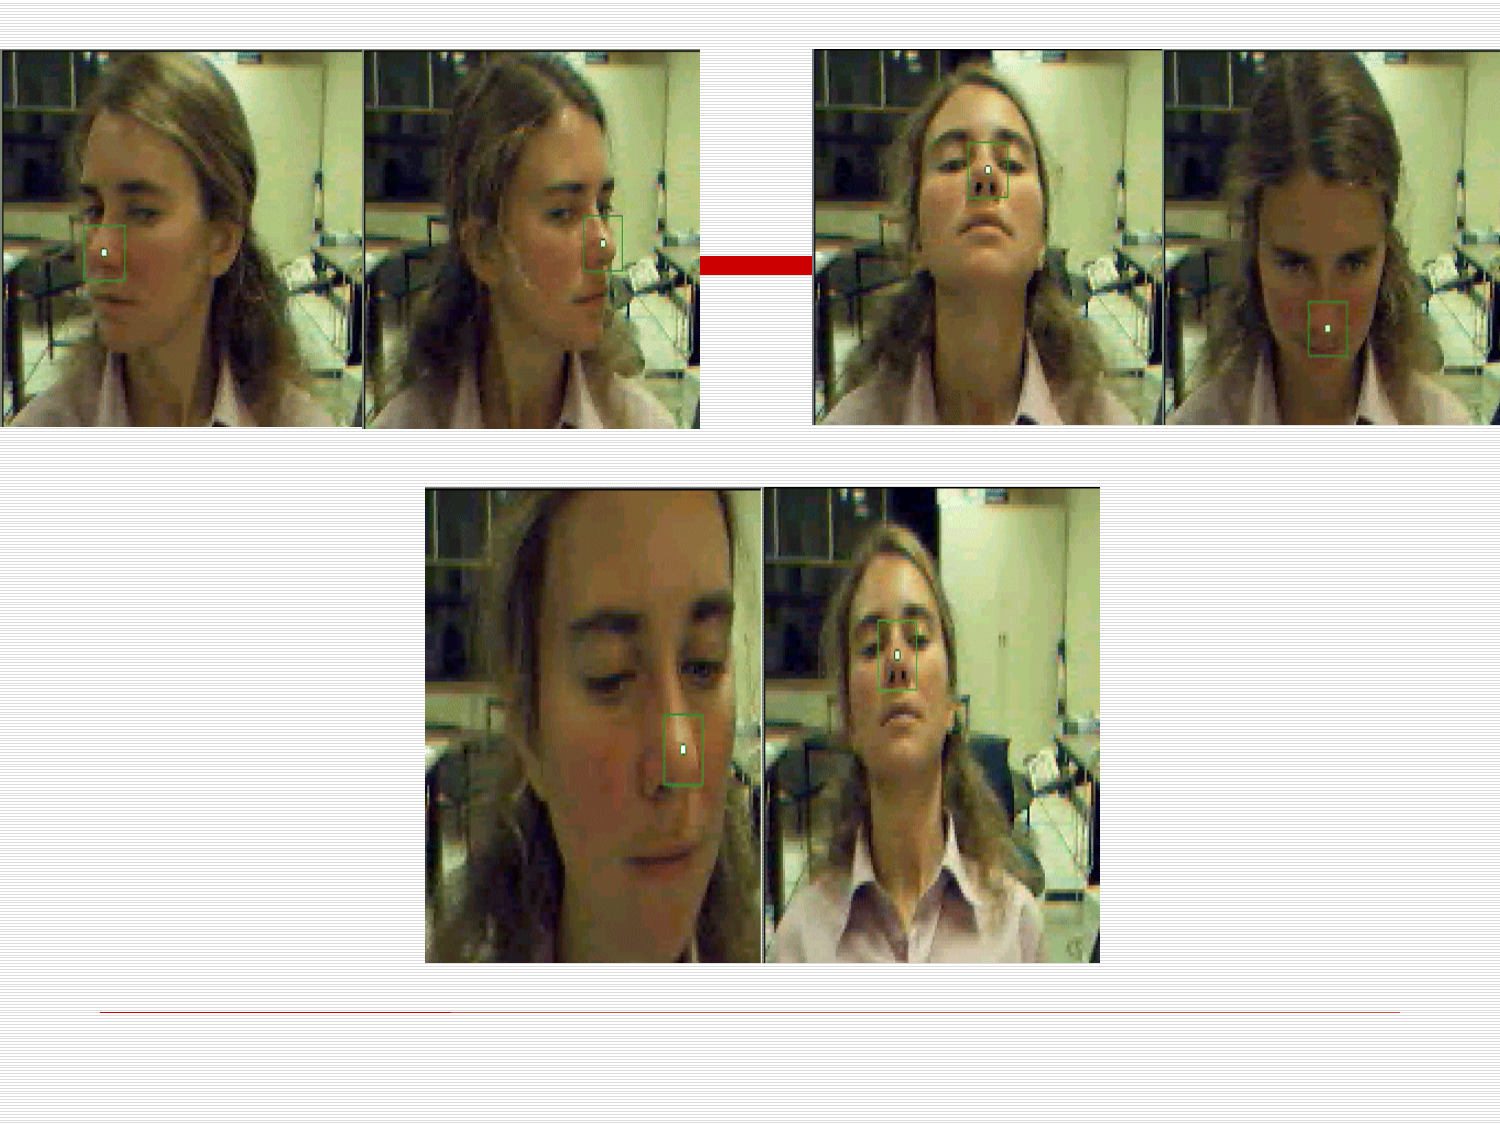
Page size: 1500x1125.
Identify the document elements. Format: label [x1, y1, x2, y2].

list [0, 49, 361, 427]
picture [424, 487, 1101, 963]
picture [812, 49, 1500, 426]
picture [362, 49, 701, 429]
